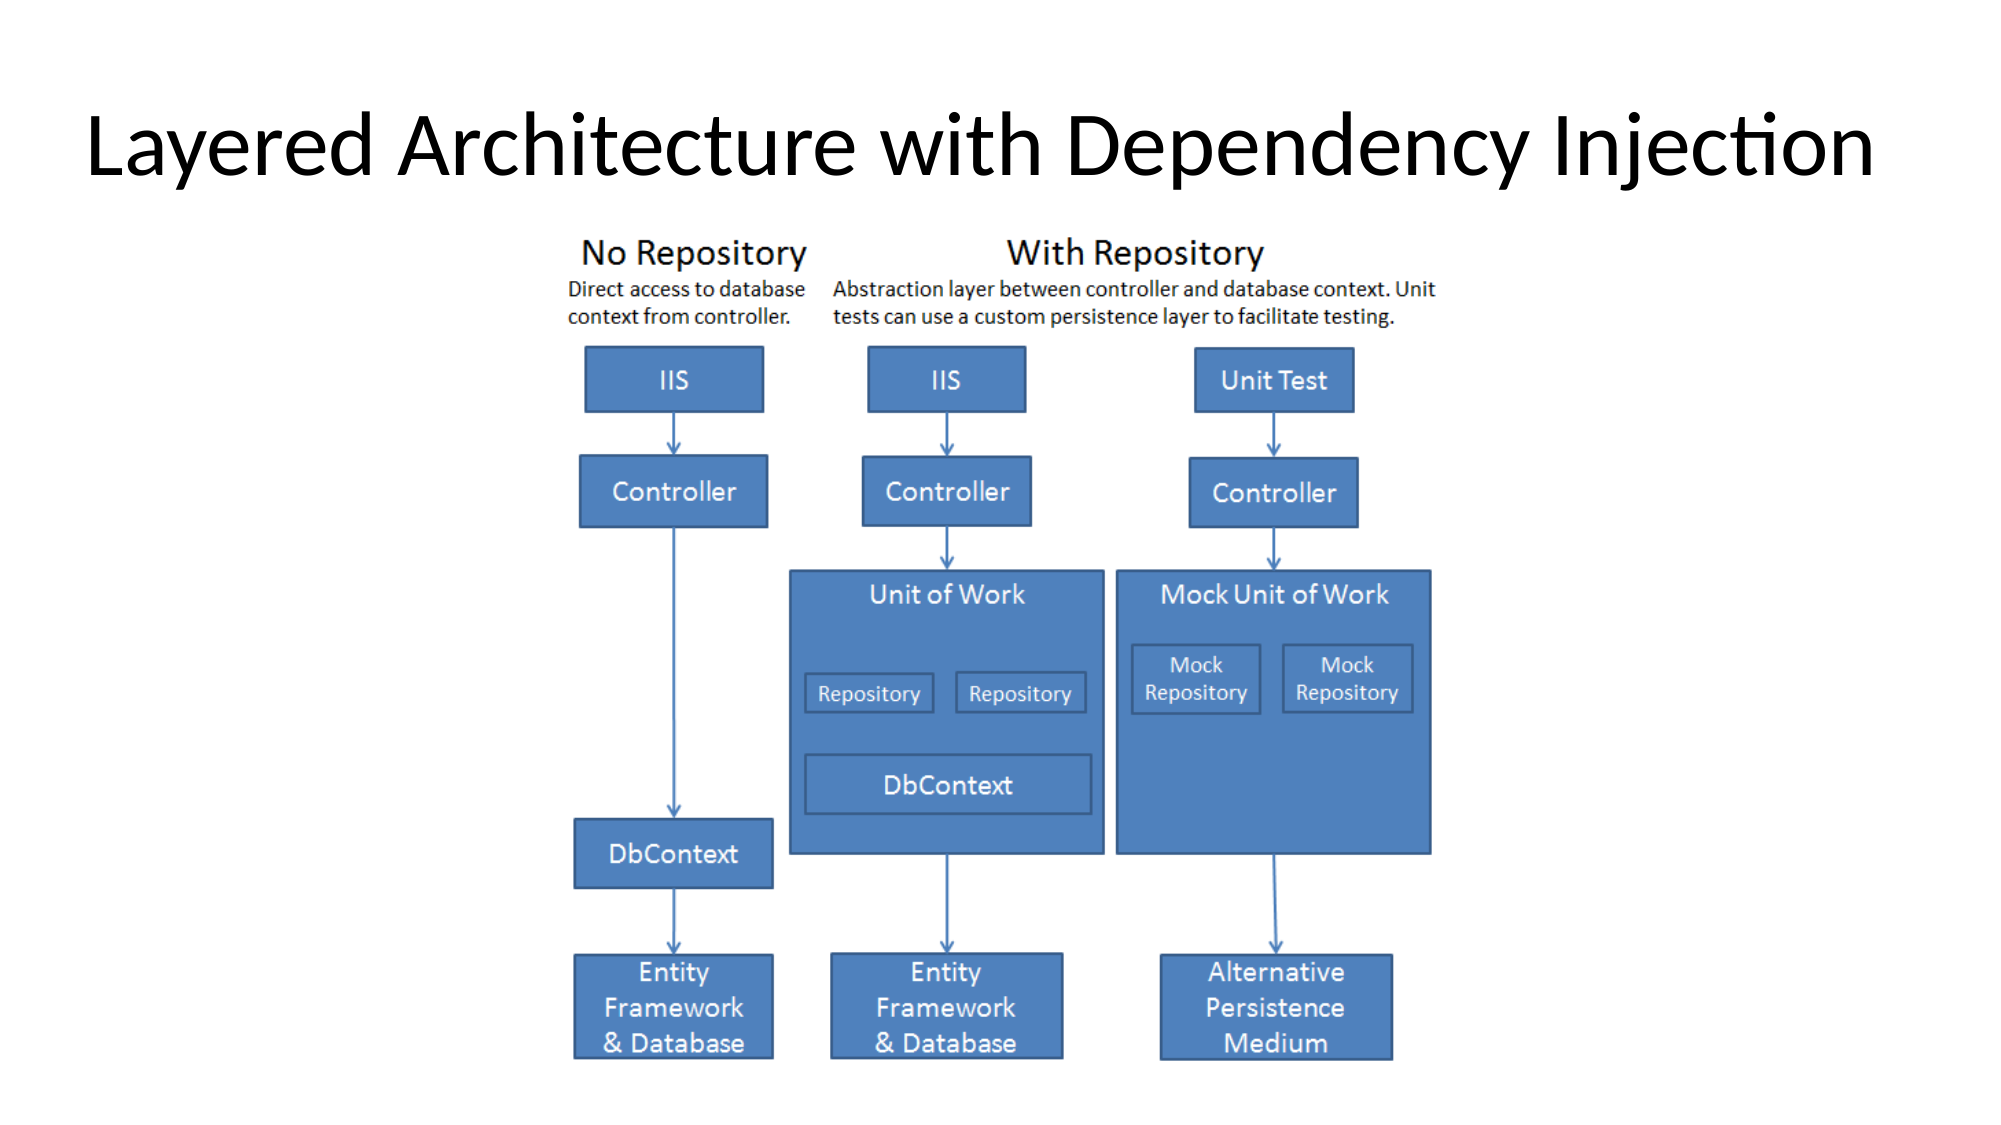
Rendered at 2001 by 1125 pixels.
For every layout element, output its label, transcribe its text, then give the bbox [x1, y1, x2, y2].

title Layered Architecture with Dependency Injection [66, 45, 1900, 233]
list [564, 232, 1436, 1077]
